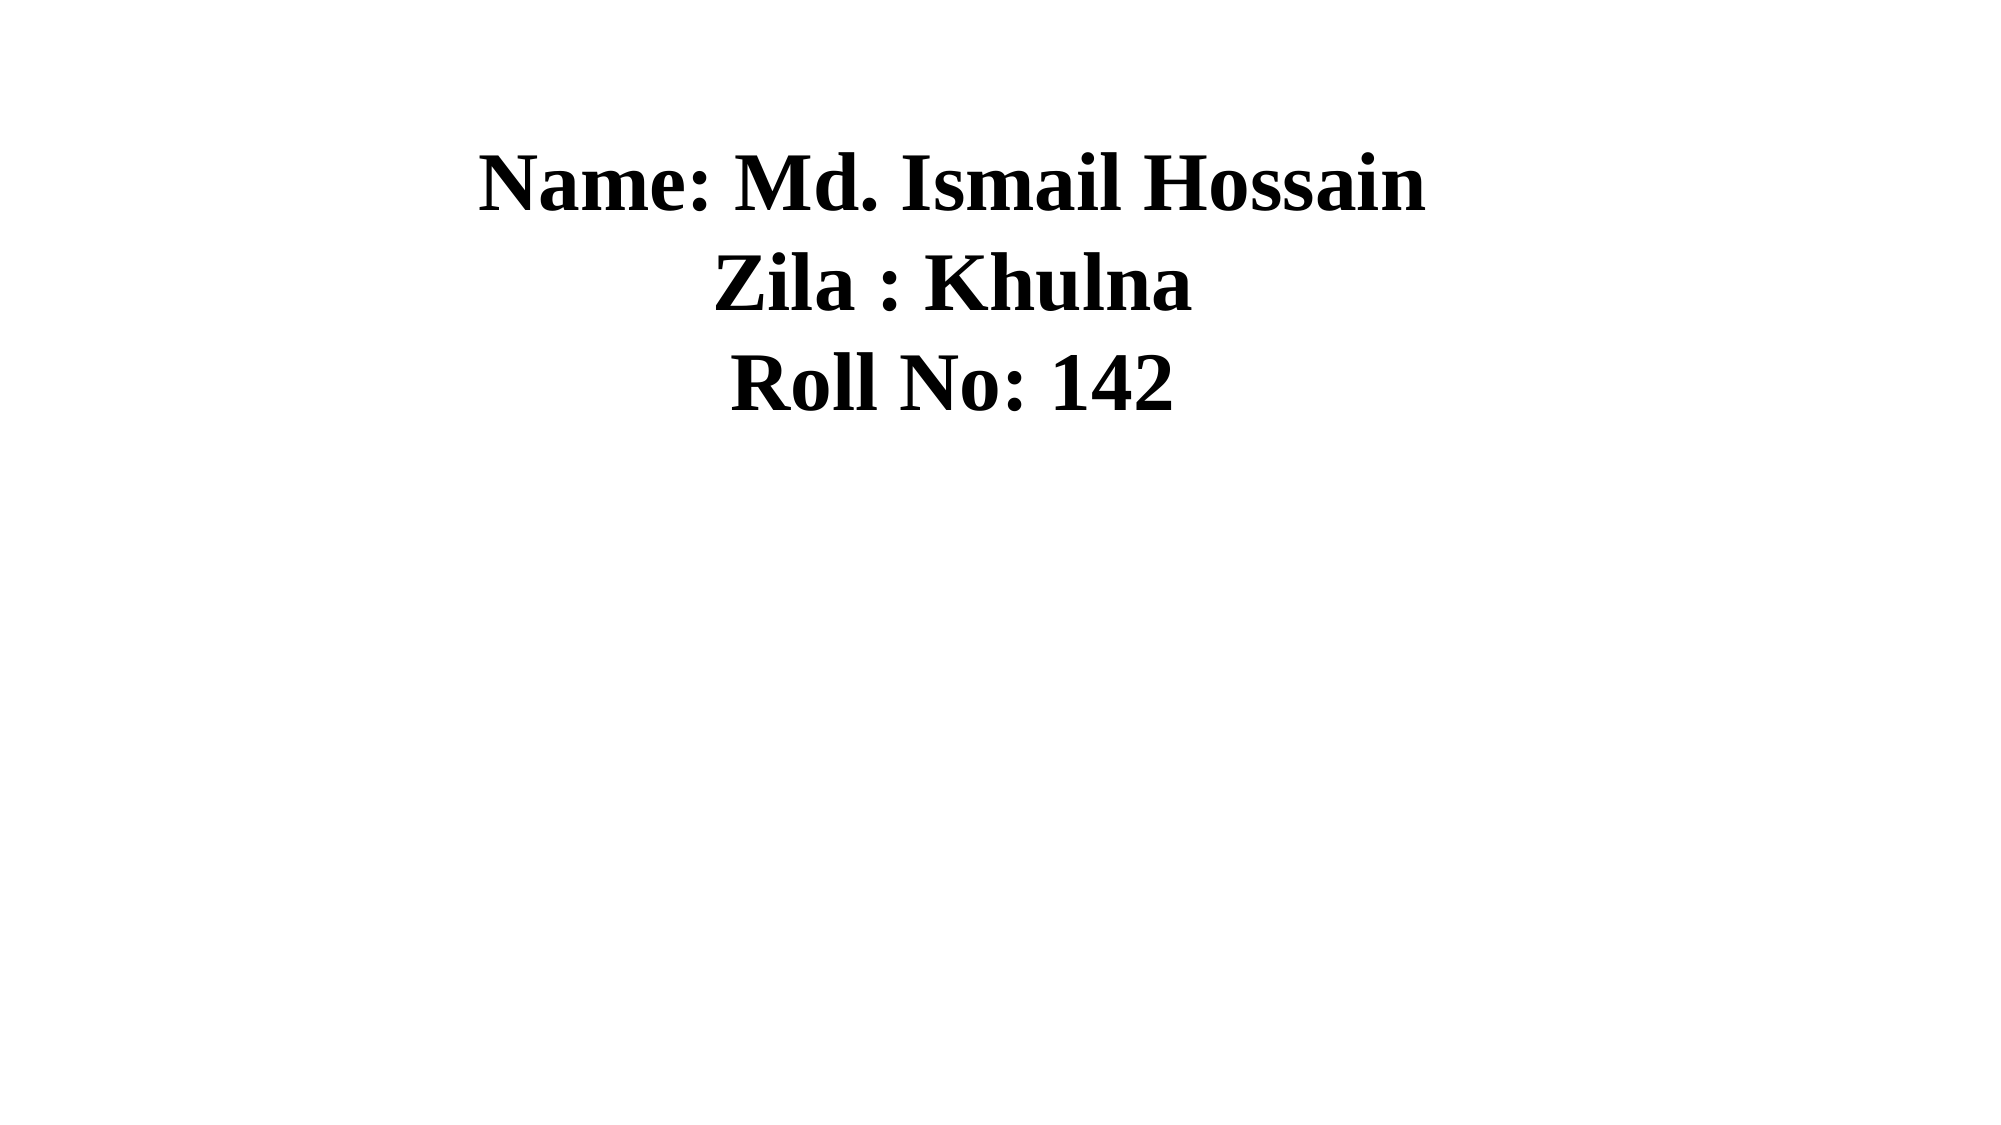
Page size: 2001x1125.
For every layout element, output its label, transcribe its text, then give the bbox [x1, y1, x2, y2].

text_box Name: Md. Ismail Hossain Zila : Khulna Roll No: 142 [101, 120, 1805, 480]
